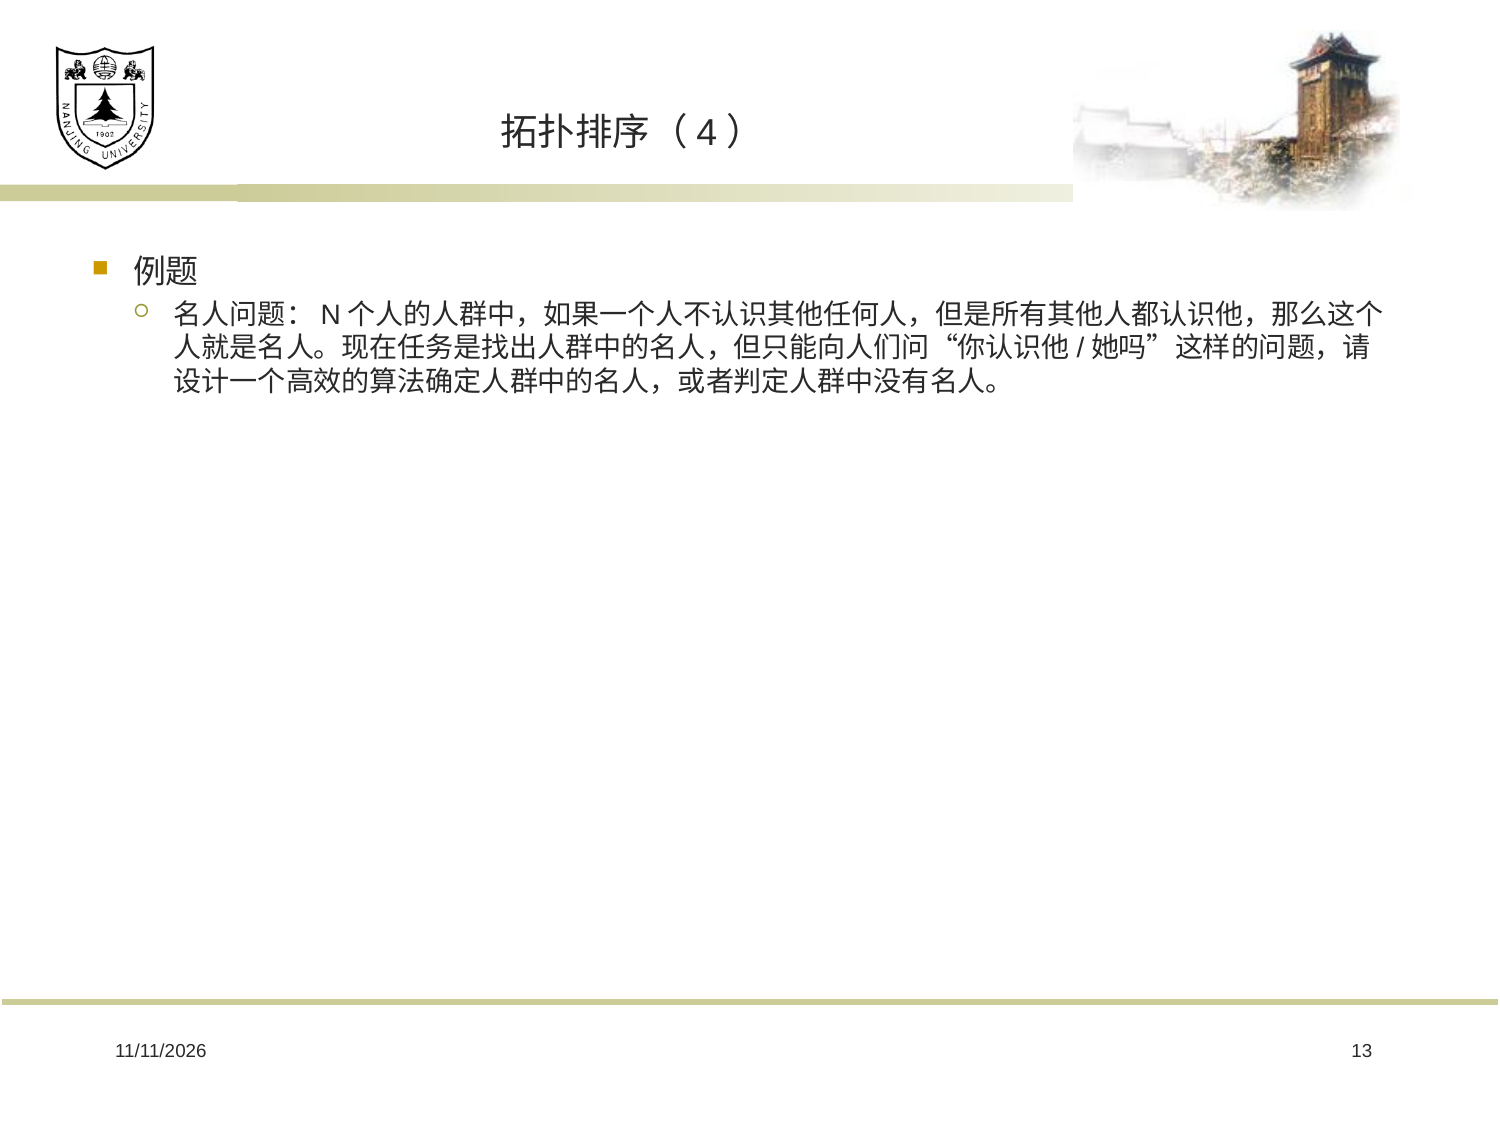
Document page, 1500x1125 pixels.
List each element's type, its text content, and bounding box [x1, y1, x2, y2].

title 拓扑排序（4） [171, 66, 1093, 161]
picture [50, 42, 160, 173]
picture [2, 999, 1498, 1005]
picture [1073, 30, 1400, 211]
list 例题 名人问题：N个人的人群中，如果一个人不认识其他任何人，但是所有其他人都认识他，那么这个人就是名人。现在任务是找出人群中的名人，但只能向人们问“你认识他/她吗”这样的问题，请设计一个高效的算法确定人群中的名人，或者判定人群中没有名人。 [76, 243, 1413, 965]
slide_number 13 [1234, 1030, 1388, 1106]
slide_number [100, 1030, 313, 1106]
